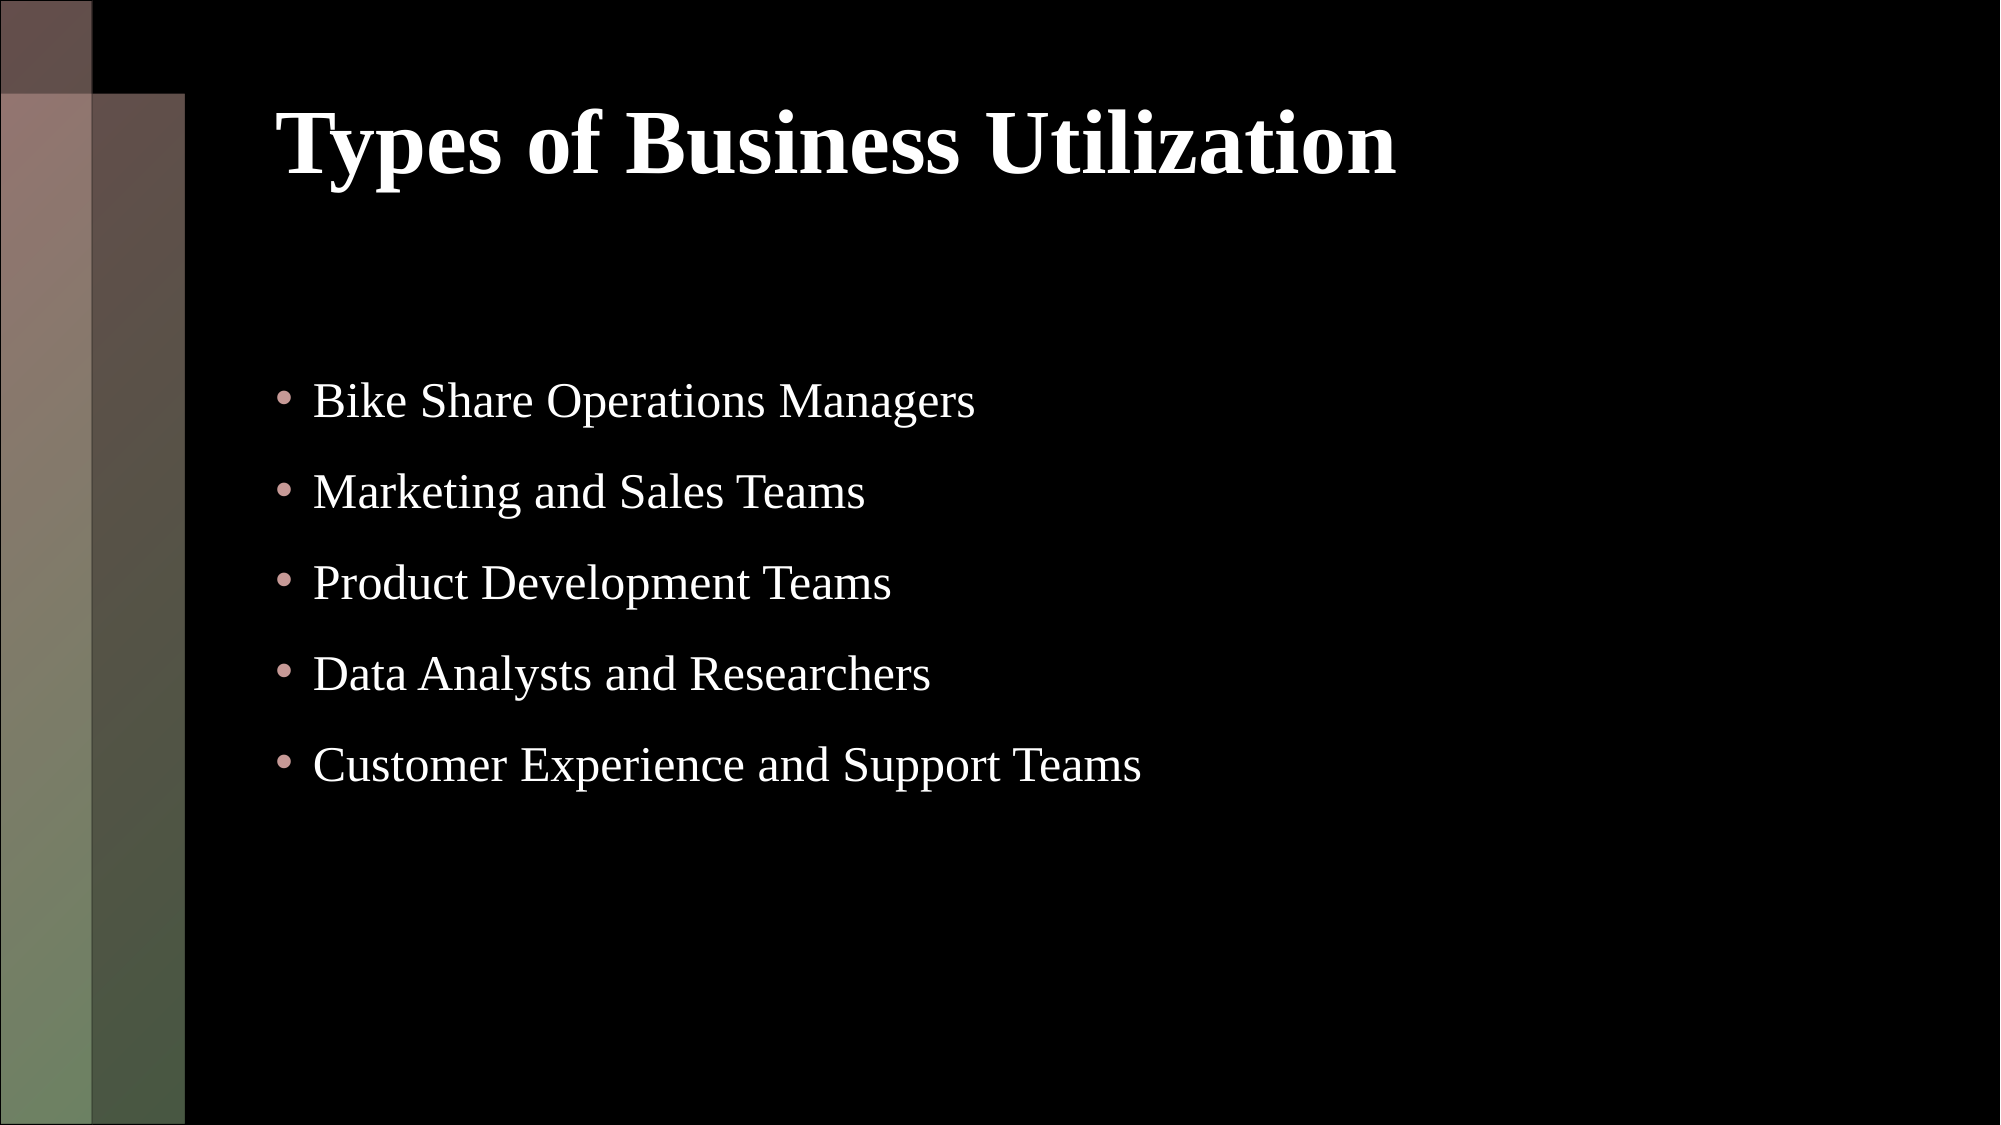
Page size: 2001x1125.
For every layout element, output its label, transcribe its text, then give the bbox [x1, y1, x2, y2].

title Types of Business Utilization [260, 74, 1817, 329]
list Bike Share Operations Managers Marketing and Sales Teams Product Development Teams Data Analysts and Researchers Customer Experience and Support Teams [260, 354, 1817, 999]
